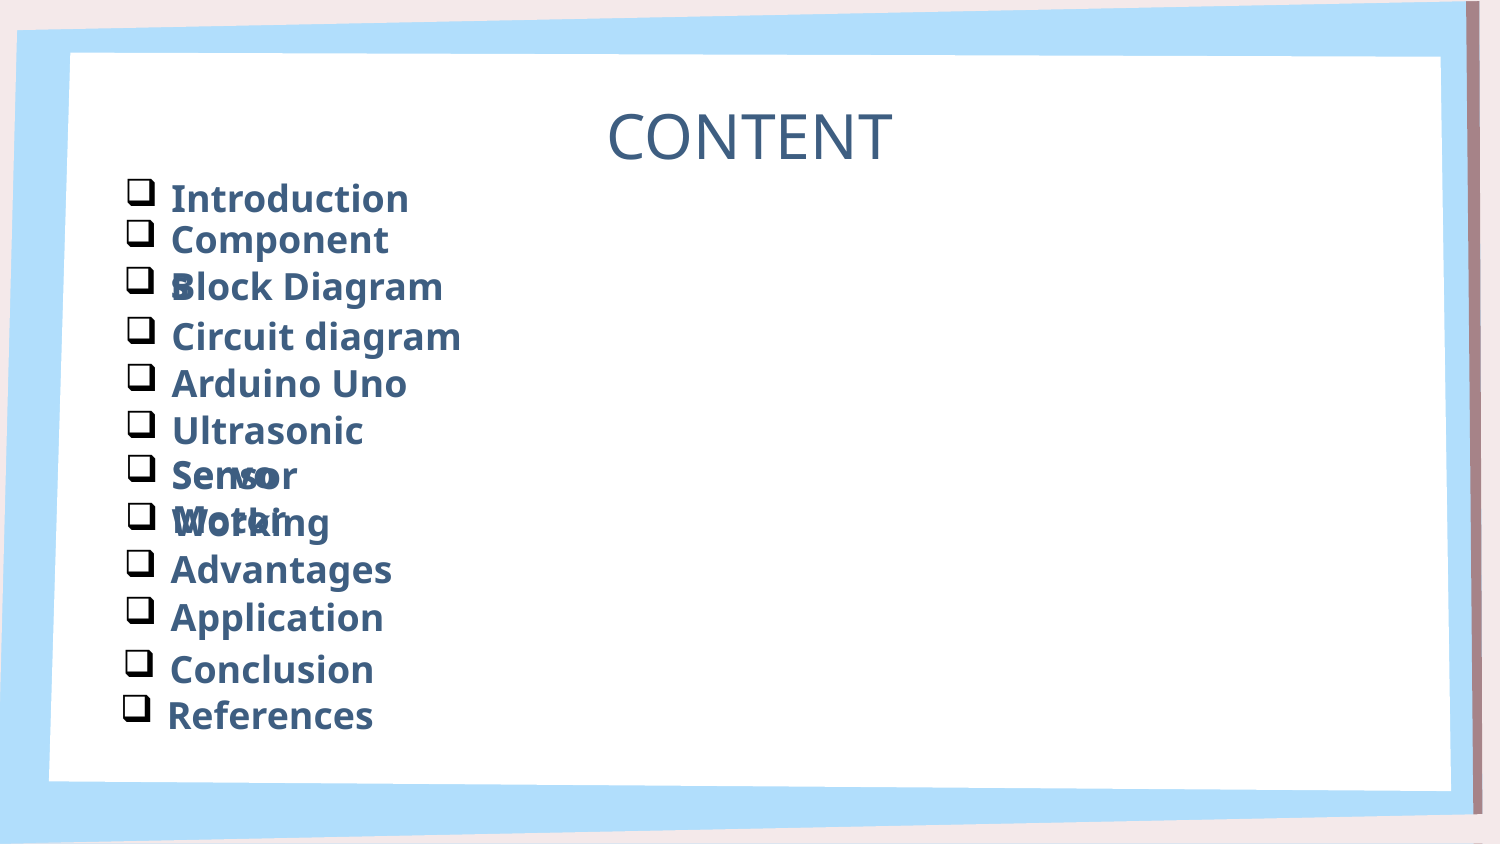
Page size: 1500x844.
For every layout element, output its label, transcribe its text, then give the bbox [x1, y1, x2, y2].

text_box Ultrasonic Sensor [110, 399, 511, 491]
text_box Application [108, 586, 946, 646]
text_box Arduino Uno [110, 353, 438, 399]
text_box Advantages [108, 538, 946, 586]
text_box Servo Motor [110, 443, 416, 491]
text_box Working [110, 491, 947, 551]
text_box Conclusion [107, 638, 945, 698]
title CONTENT [122, 96, 1378, 191]
text_box References [105, 684, 942, 744]
text_box Block Diagram [108, 255, 945, 316]
text_box Introduction [124, 175, 438, 216]
text_box Components [108, 208, 415, 255]
text_box Circuit diagram [109, 305, 946, 366]
